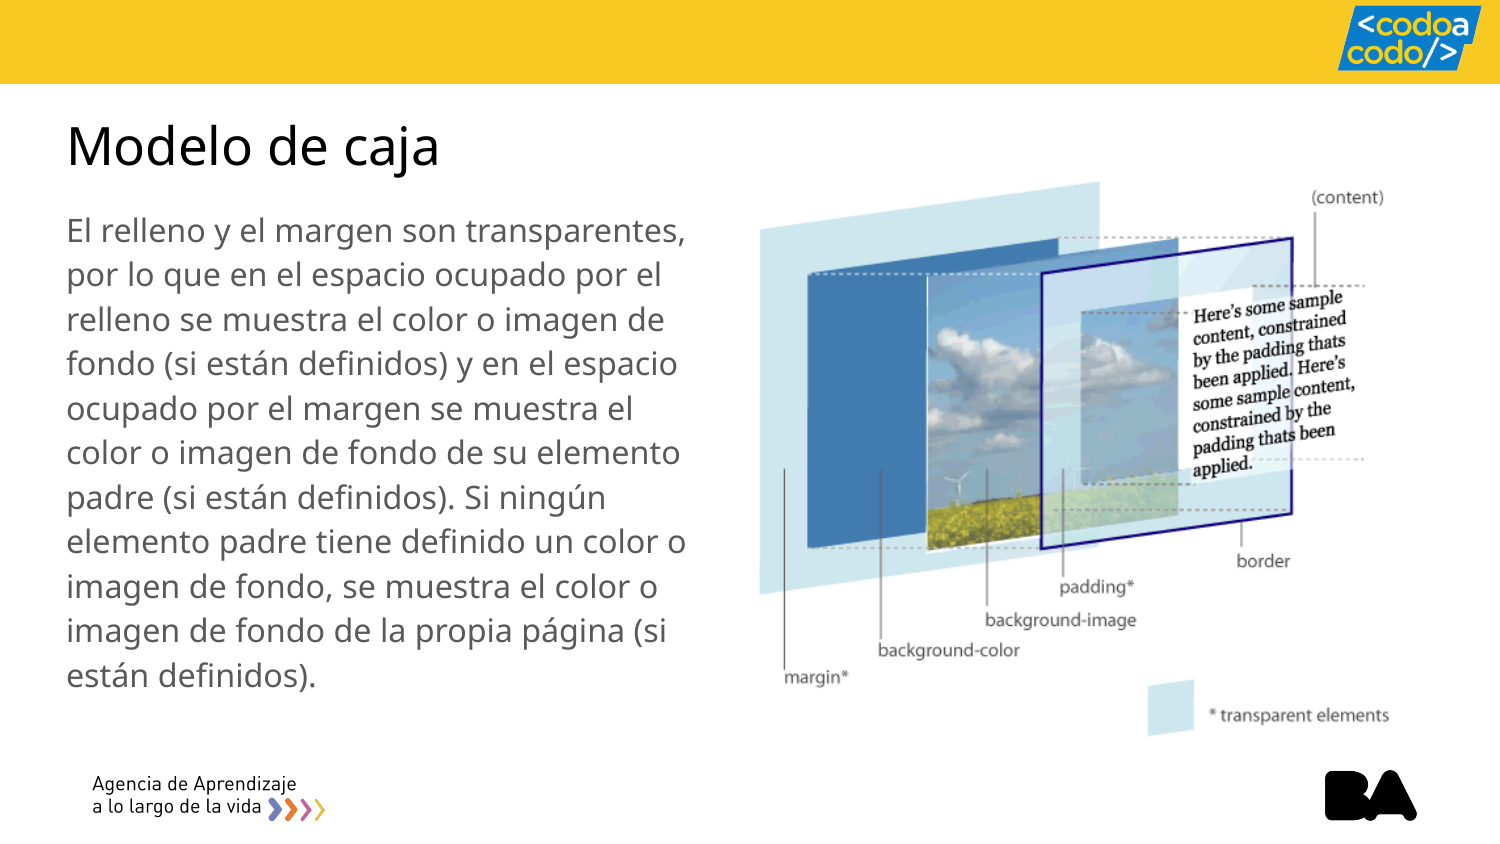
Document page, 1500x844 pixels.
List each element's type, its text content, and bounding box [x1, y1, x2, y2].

title Modelo de caja [51, 98, 1449, 192]
list El relleno y el margen son transparentes, por lo que en el espacio ocupado por el relleno se muestra el color o imagen de fondo (si están definidos) y en el espacio ocupado por el margen se muestra el color o imagen de fondo de su elemento padre (si están definidos). Si ningún elemento padre tiene definido un color o imagen de fondo, se muestra el color o imagen de fondo de la propia página (si están definidos). [51, 189, 708, 750]
picture [1337, 5, 1482, 71]
picture [758, 176, 1400, 738]
picture [1325, 770, 1417, 821]
picture [70, 756, 344, 835]
